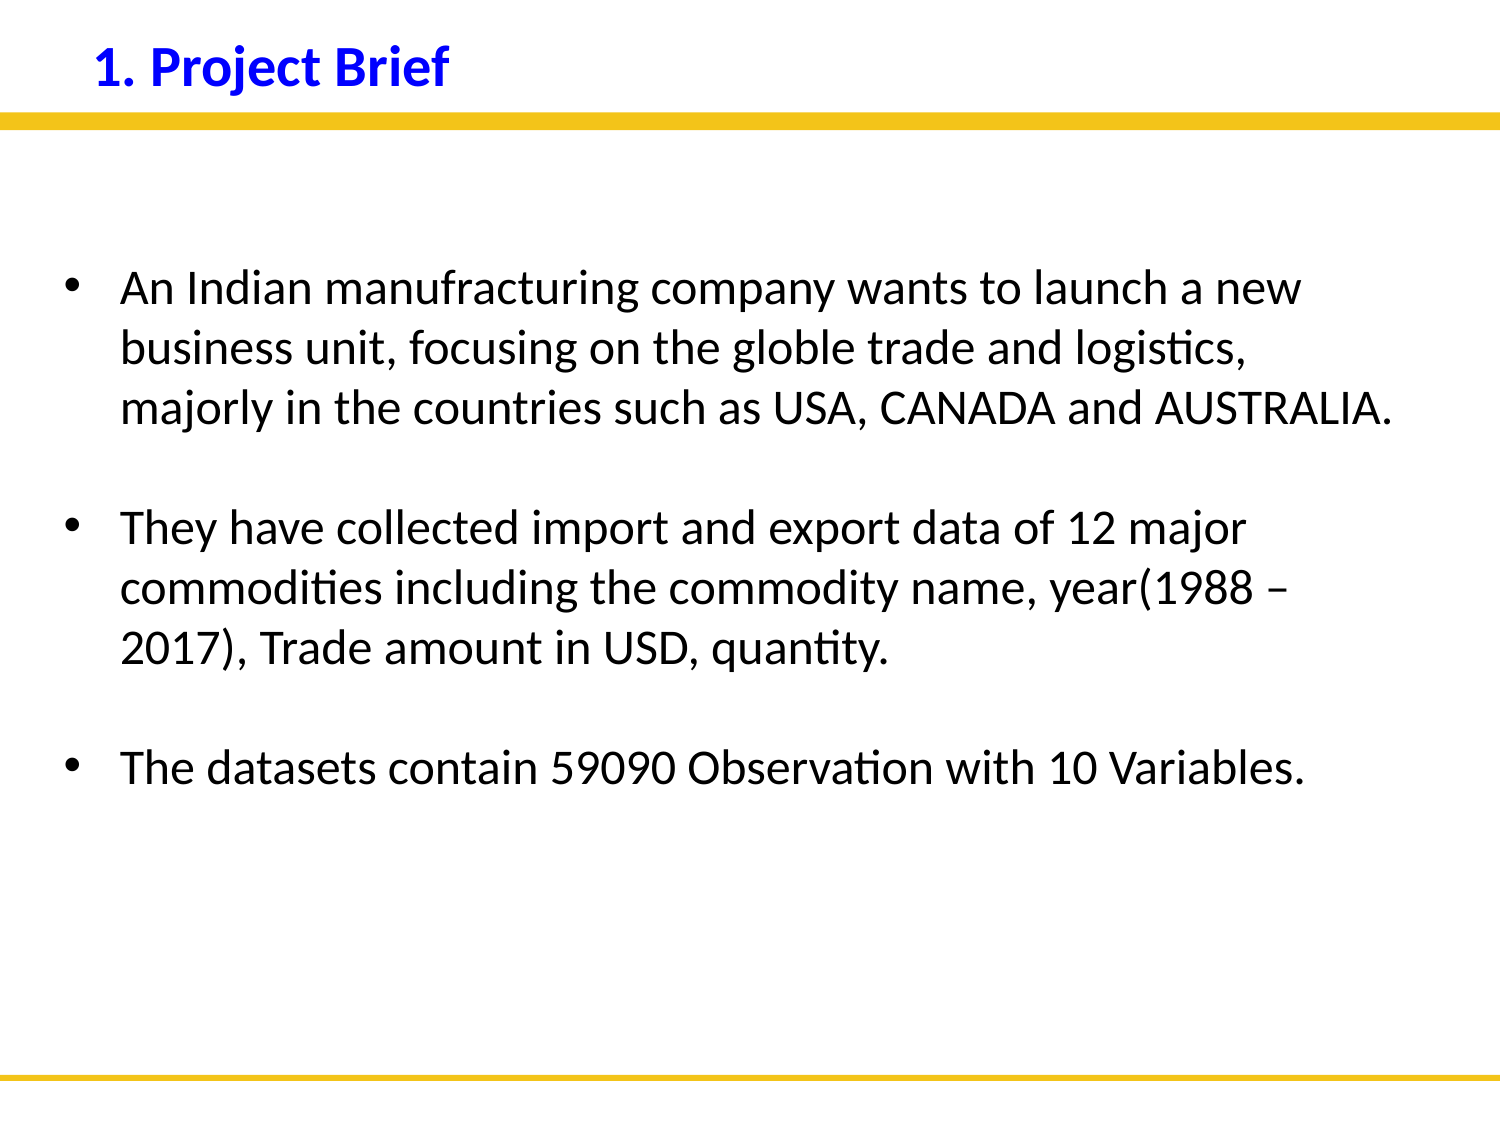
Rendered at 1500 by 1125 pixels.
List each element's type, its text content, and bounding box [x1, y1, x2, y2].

text_box [0, 110, 1500, 132]
text_box An Indian manufracturing company wants to launch a new business unit, focusing on the globle trade and logistics, majorly in the countries such as USA, CANADA and AUSTRALIA. They have collected import and export data of 12 major commodities including the commodity name, year(1988 – 2017), Trade amount in USD, quantity. The datasets contain 59090 Observation with 10 Variables. [48, 141, 1425, 854]
text_box [0, 1073, 1500, 1083]
text_box 1. Project Brief [77, 20, 466, 105]
